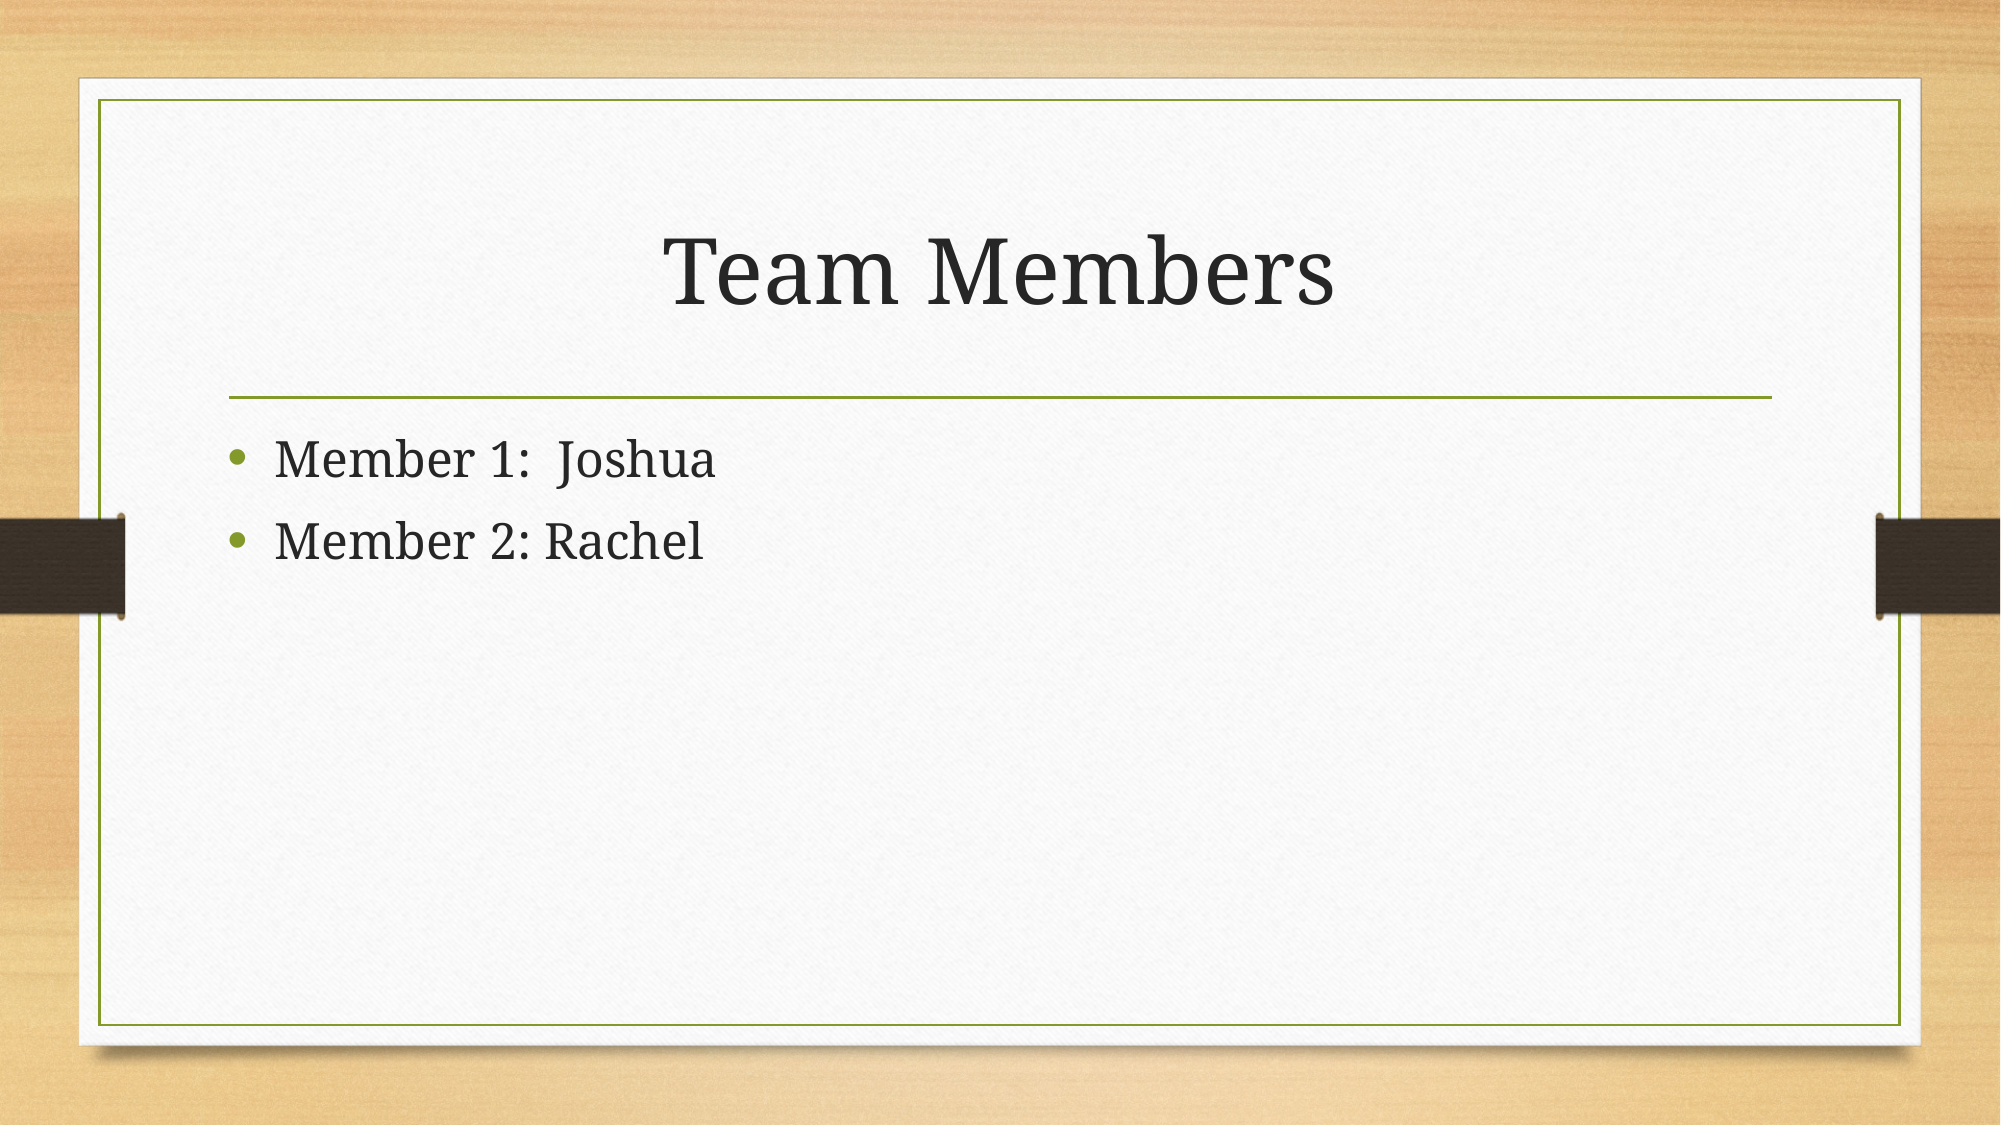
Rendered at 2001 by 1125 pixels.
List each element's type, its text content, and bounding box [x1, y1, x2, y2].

picture [0, 0, 2001, 1125]
list Member 1: Joshua Member 2: Rachel [212, 419, 1788, 964]
title Team Members [212, 161, 1788, 375]
